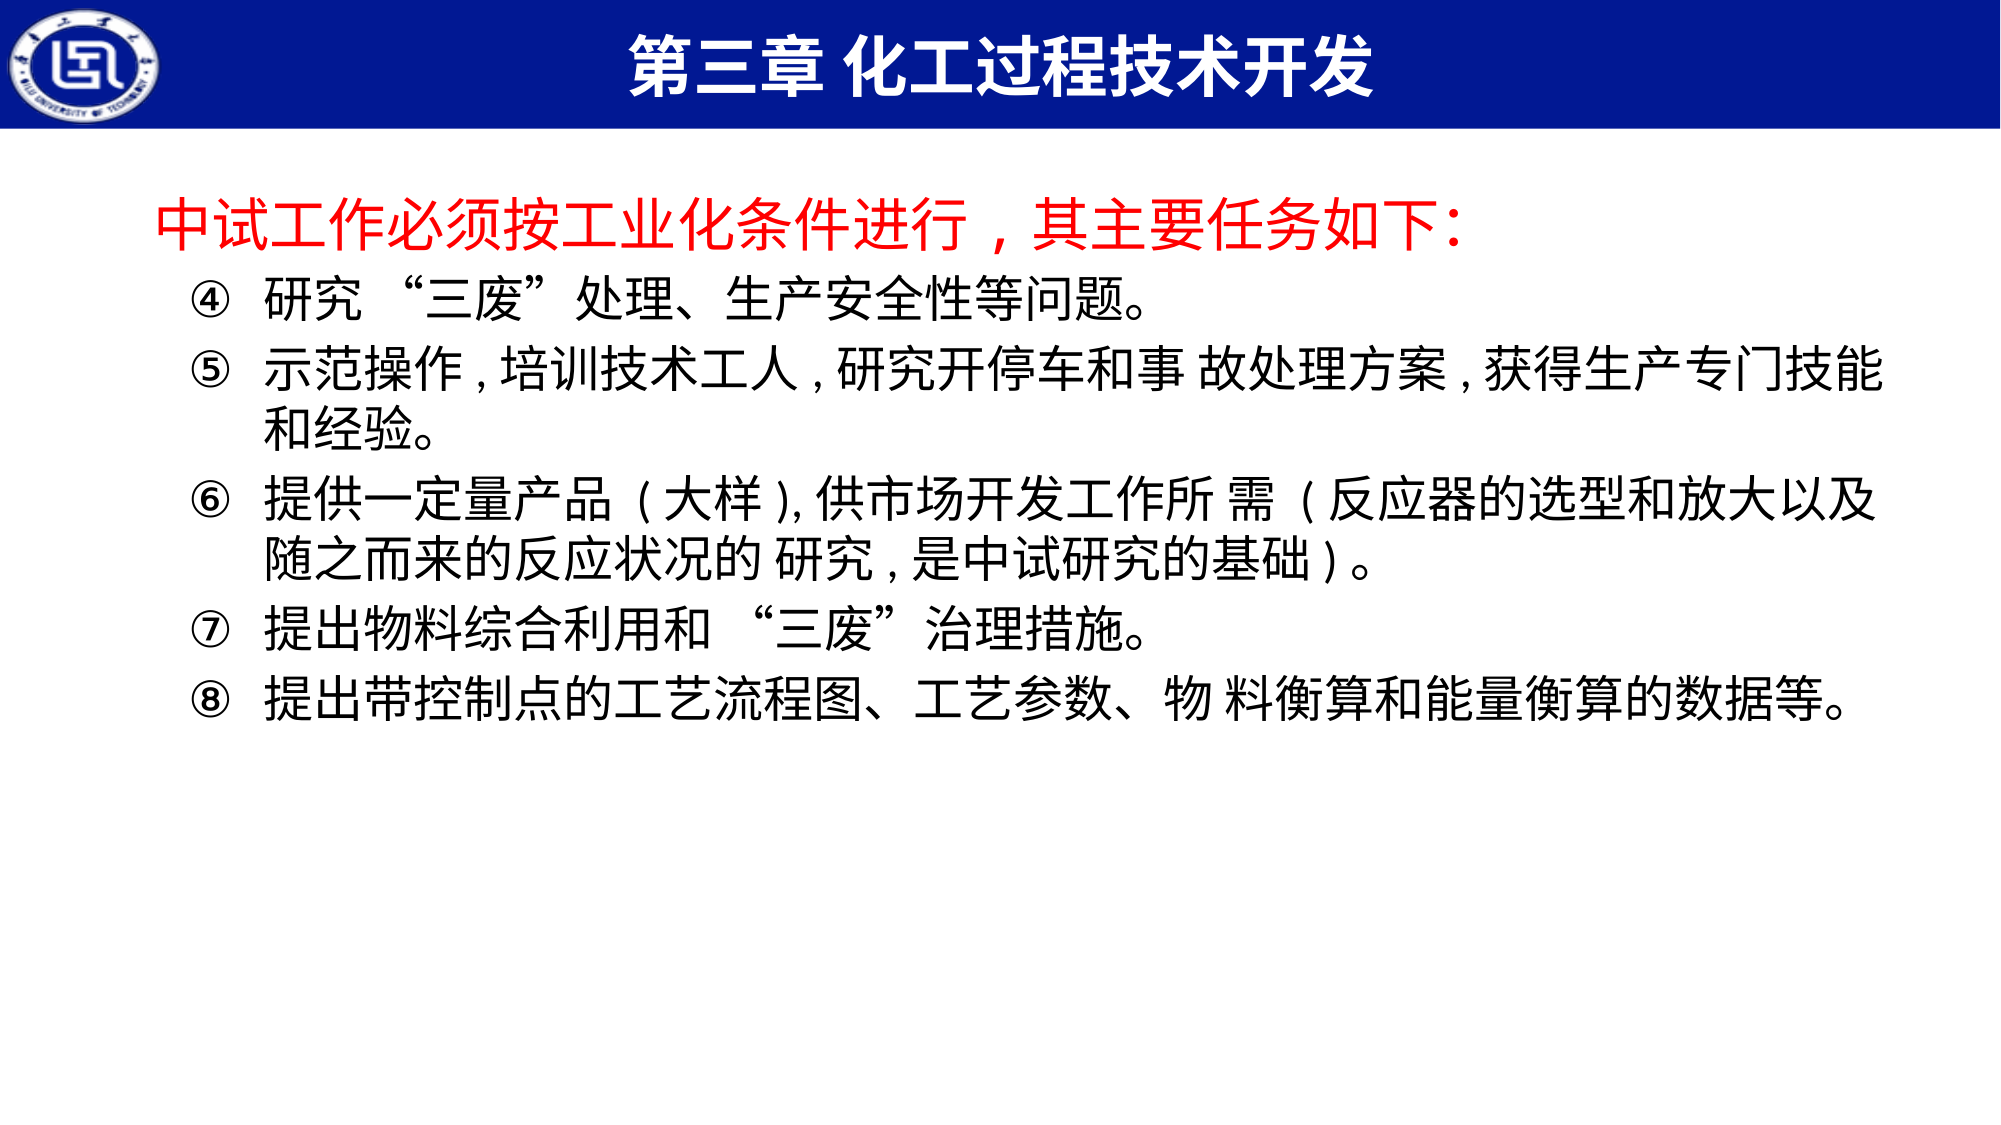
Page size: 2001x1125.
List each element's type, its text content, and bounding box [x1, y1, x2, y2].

picture [2, 7, 164, 126]
list 中试工作必须按工业化条件进行,其主要任务如下： 研究 “三废”处理、生产安全性等问题。 示范操作,培训技术工人,研究开停车和事 故处理方案,获得生产专门技能和经验。 提供一定量产品 (大样),供市场开发工作所 需 (反应器的选型和放大以及随之而来的反应状况的 研究,是中试研究的基础)。 提出物料综合利用和 “三废”治理措施。 提出带控制点的工艺流程图、工艺参数、物 料衡算和能量衡算的数据等。 [98, 180, 1923, 1090]
